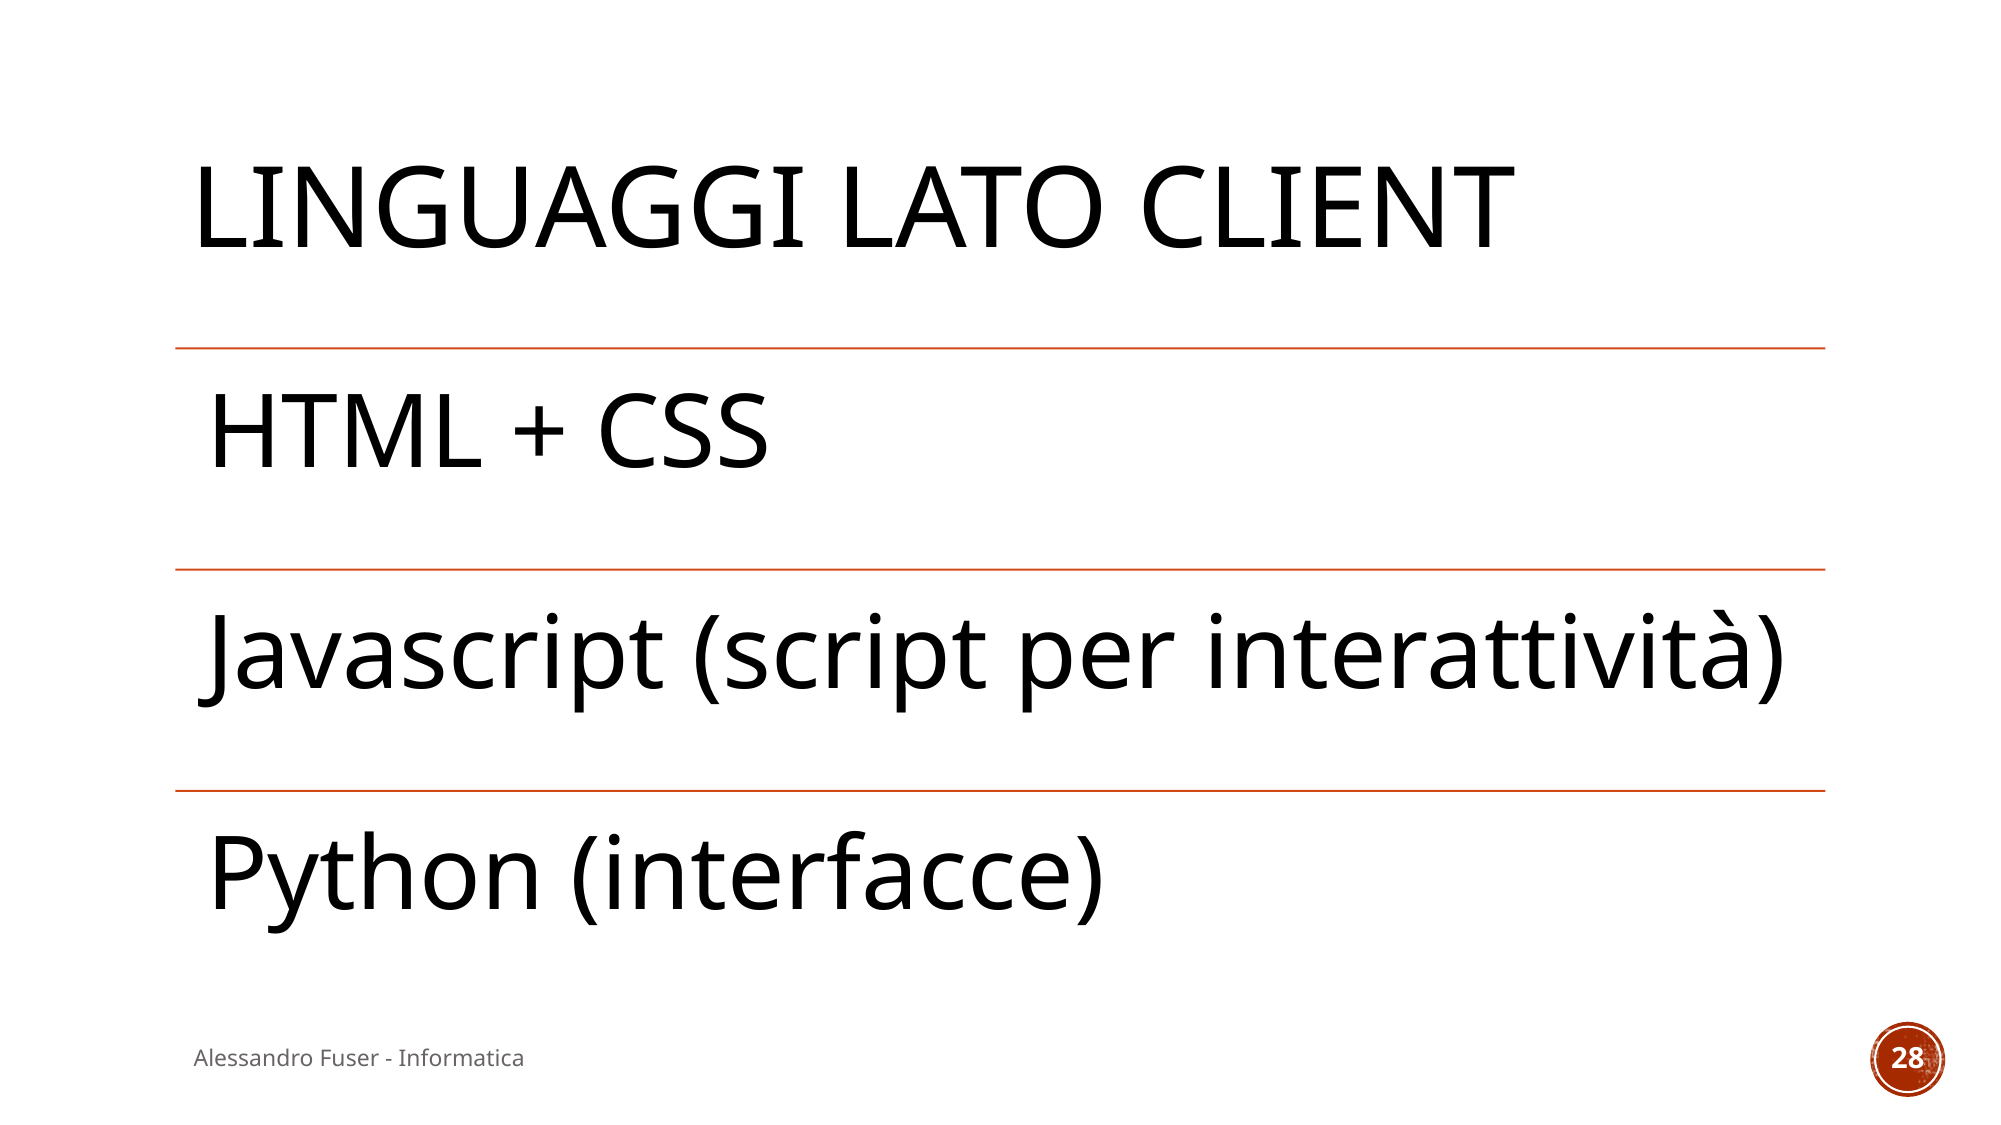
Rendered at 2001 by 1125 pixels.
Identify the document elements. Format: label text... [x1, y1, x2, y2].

slide_number 28 [1855, 1028, 1961, 1089]
title Linguaggi lato client [175, 79, 1826, 344]
footer Alessandro Fuser - Informatica [178, 1028, 1217, 1089]
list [180, 349, 1824, 1011]
